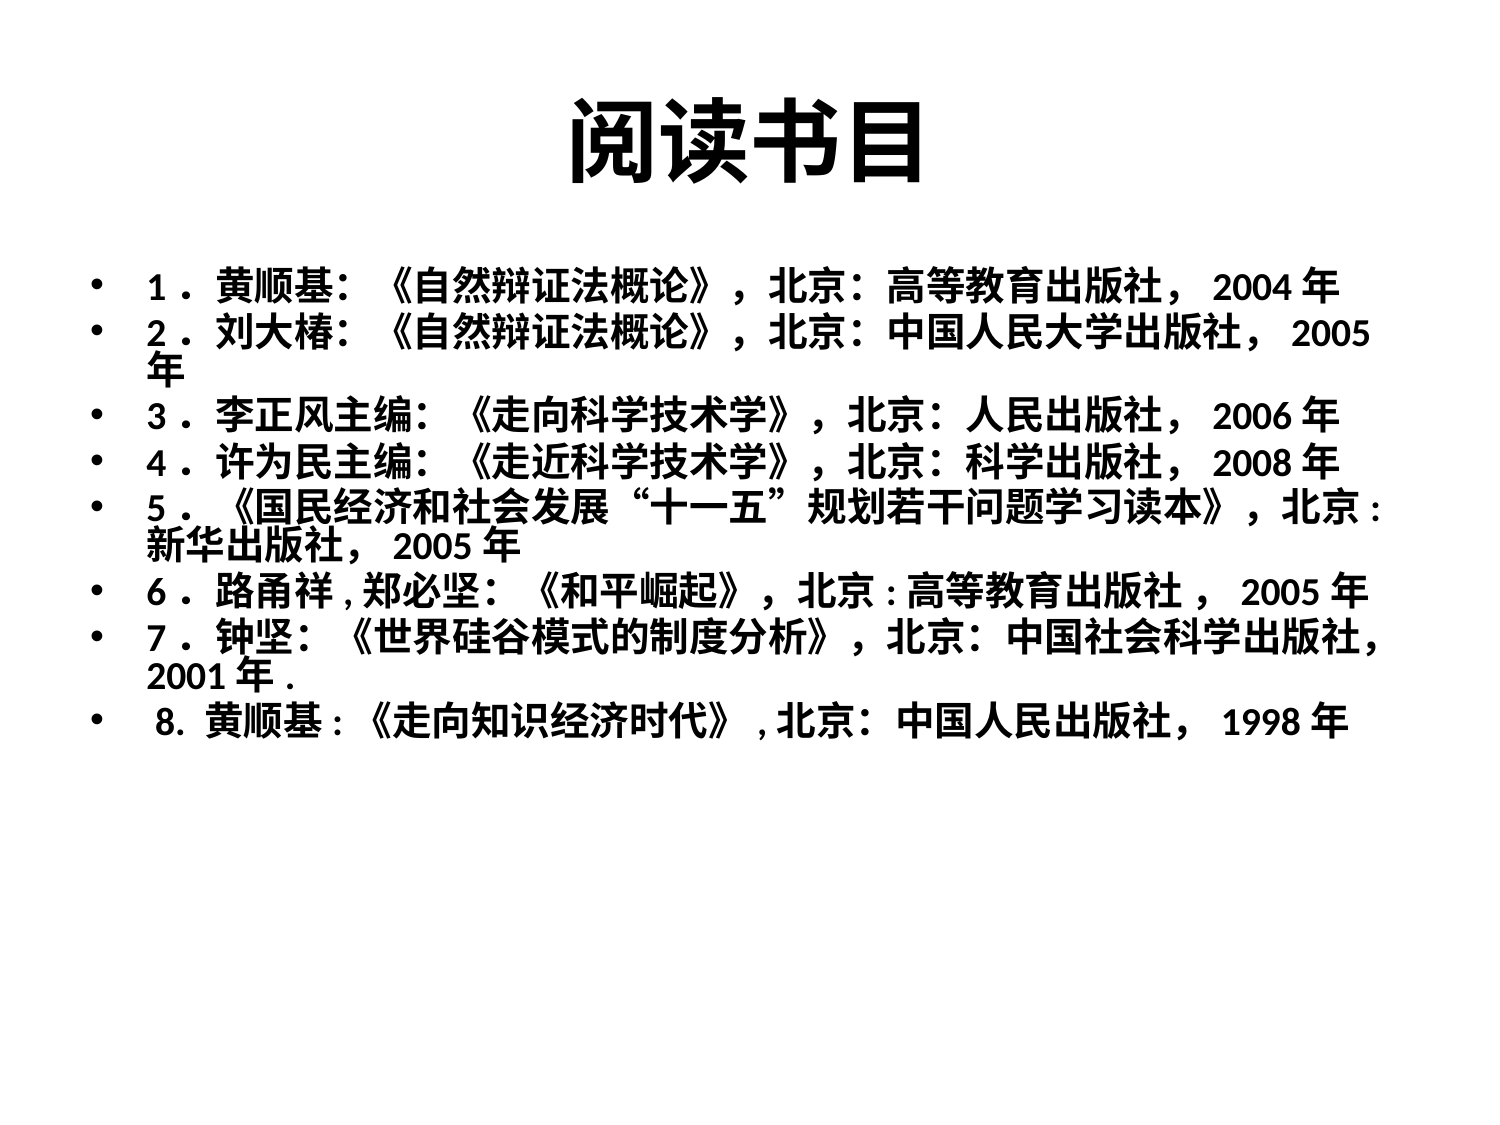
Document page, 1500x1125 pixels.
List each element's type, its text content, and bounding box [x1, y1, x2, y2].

title 阅读书目 [75, 45, 1425, 233]
list 1．黄顺基：《自然辩证法概论》，北京：高等教育出版社，2004年 2．刘大椿：《自然辩证法概论》，北京：中国人民大学出版社，2005年 3．李正风主编：《走向科学技术学》，北京：人民出版社，2006年 4．许为民主编：《走近科学技术学》，北京：科学出版社，2008年 5．《国民经济和社会发展“十一五”规划若干问题学习读本》，北京:新华出版社，2005年 6．路甬祥,郑必坚：《和平崛起》，北京:高等教育出版社 ，2005年 7．钟坚：《世界硅谷模式的制度分析》，北京：中国社会科学出版社，2001年. 8. 黄顺基:《走向知识经济时代》,北京：中国人民出版社，1998年 [75, 262, 1425, 1005]
